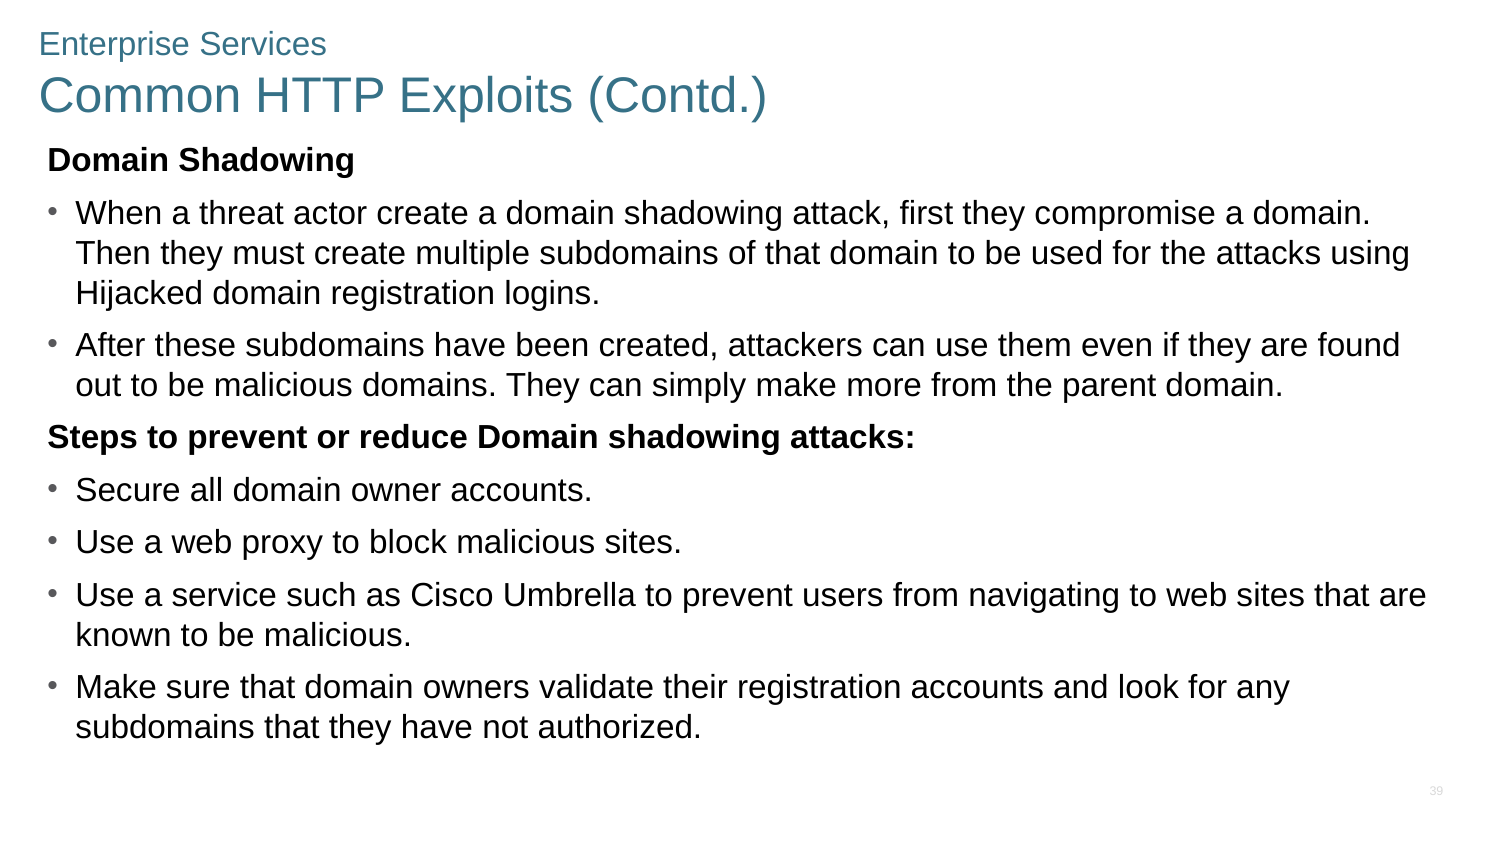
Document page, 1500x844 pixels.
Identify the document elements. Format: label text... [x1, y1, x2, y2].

text_box Enterprise Services Common HTTP Exploits (Contd.) [23, 10, 1500, 135]
list Domain Shadowing When a threat actor create a domain shadowing attack, first they compromise a domain. Then they must create multiple subdomains of that domain to be used for the attacks using Hijacked domain registration logins. After these subdomains have been created, attackers can use them even if they are found out to be malicious domains. They can simply make more from the parent domain. Steps to prevent or reduce Domain shadowing attacks: Secure all domain owner accounts. Use a web proxy to block malicious sites. Use a service such as Cisco Umbrella to prevent users from navigating to web sites that are known to be malicious. Make sure that domain owners validate their registration accounts and look for any subdomains that they have not authorized. [32, 131, 1460, 827]
